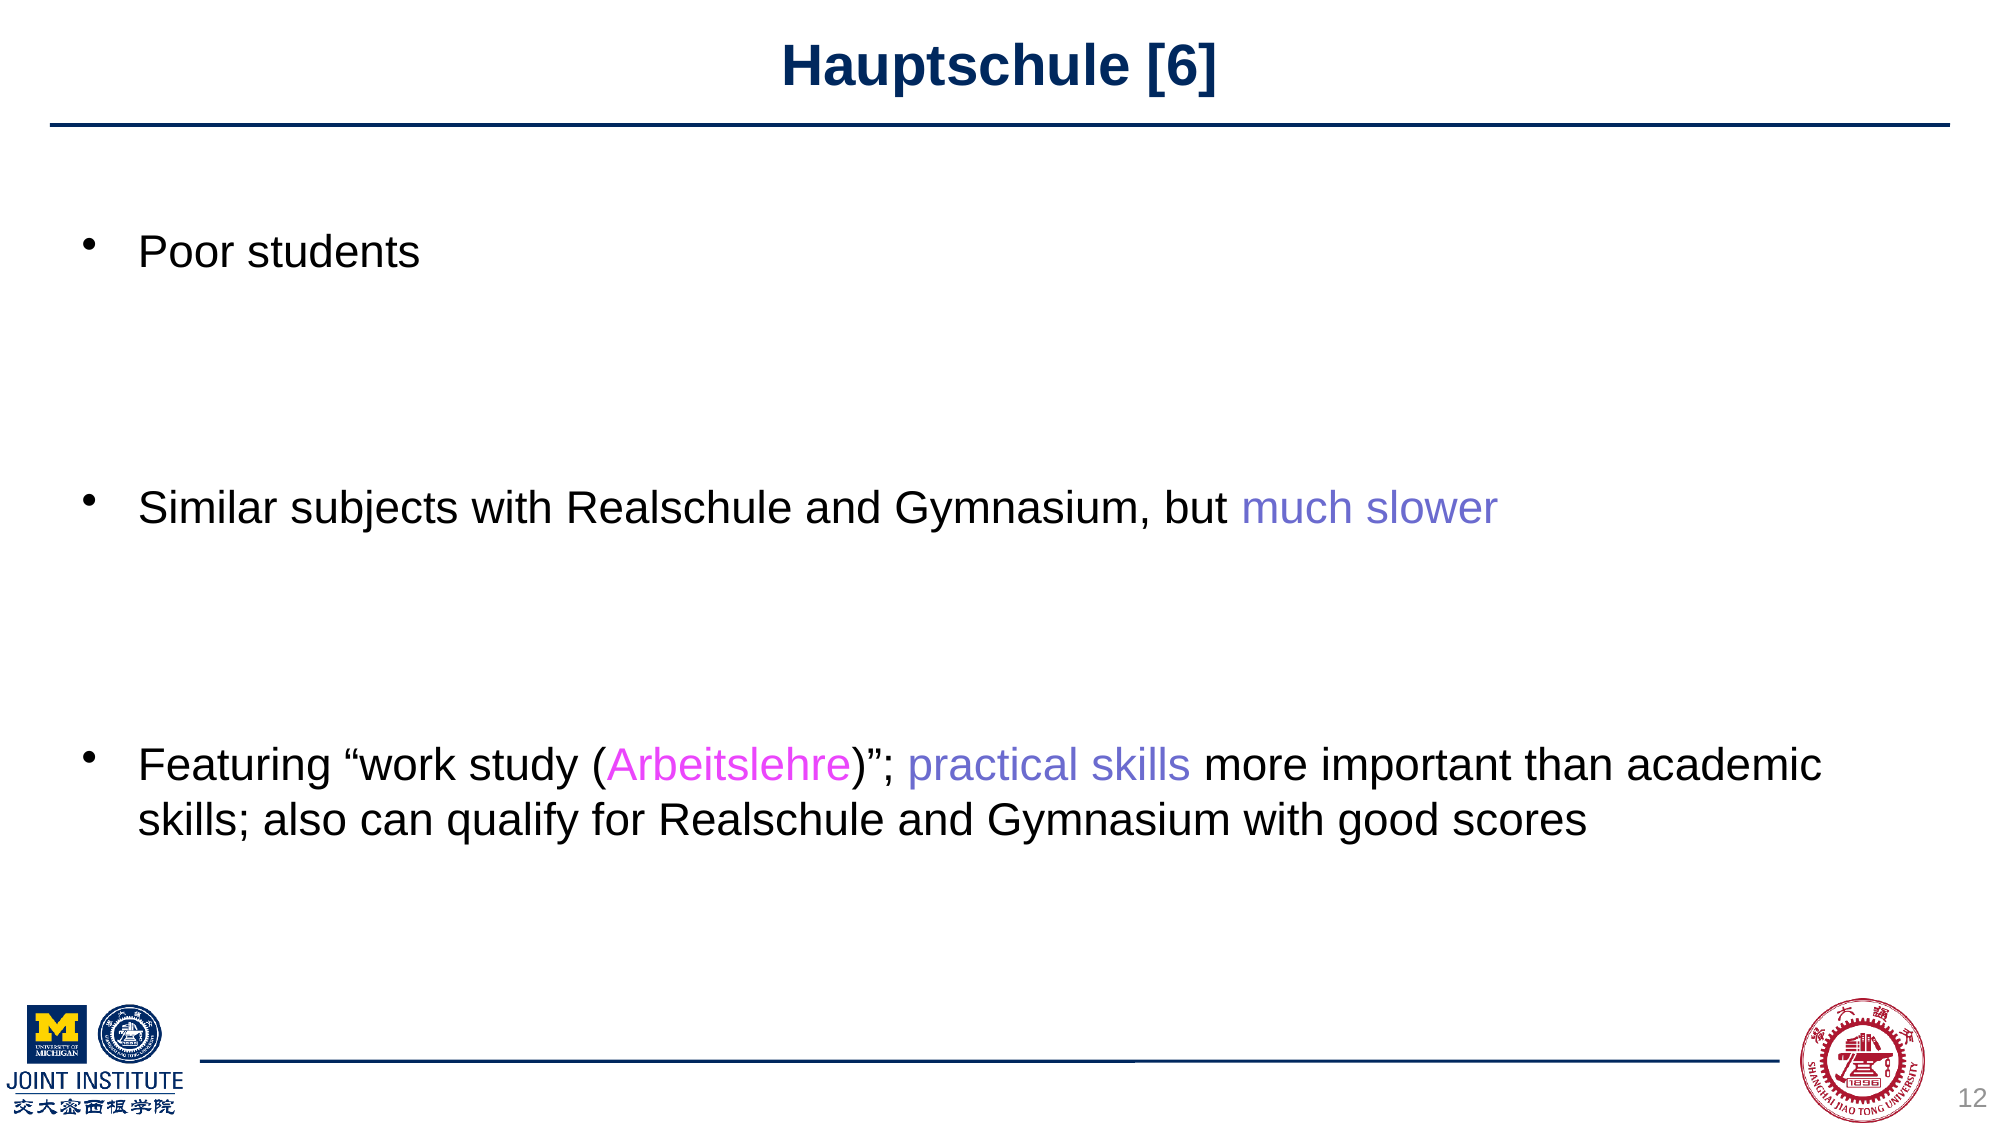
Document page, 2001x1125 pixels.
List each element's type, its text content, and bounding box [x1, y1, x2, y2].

slide_number 12 [1887, 1037, 1988, 1113]
picture [1, 1000, 188, 1121]
picture [1800, 998, 1925, 1123]
title Hauptschule [6] [0, 0, 2000, 126]
list Poor students Similar subjects with Realschule and Gymnasium, but much slower Featuring “work study (Arbeitslehre)”; practical skills more important than academic skills; also can qualify for Realschule and Gymnasium with good scores [66, 149, 1951, 988]
